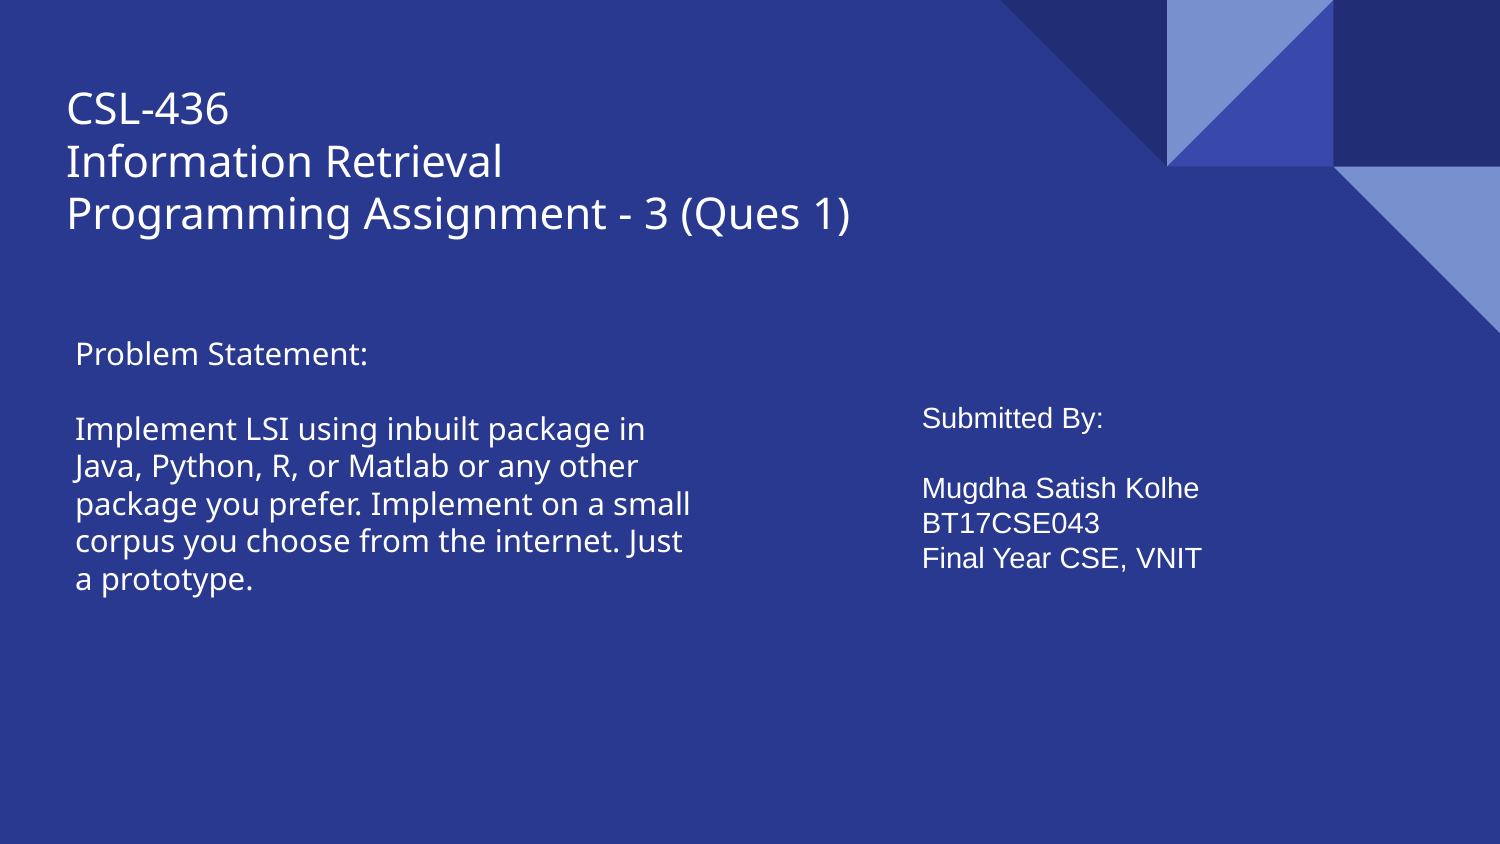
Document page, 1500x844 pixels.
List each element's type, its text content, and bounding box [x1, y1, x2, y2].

subtitle Problem Statement: Implement LSI using inbuilt package in Java, Python, R, or Matlab or any other package you prefer. Implement on a small corpus you choose from the internet. Just a prototype. [59, 319, 714, 709]
text_box Submitted By: Mugdha Satish Kolhe BT17CSE043 Final Year CSE, VNIT [906, 384, 1429, 643]
title CSL-436 Information Retrieval Programming Assignment - 3 (Ques 1) [51, 84, 1449, 359]
